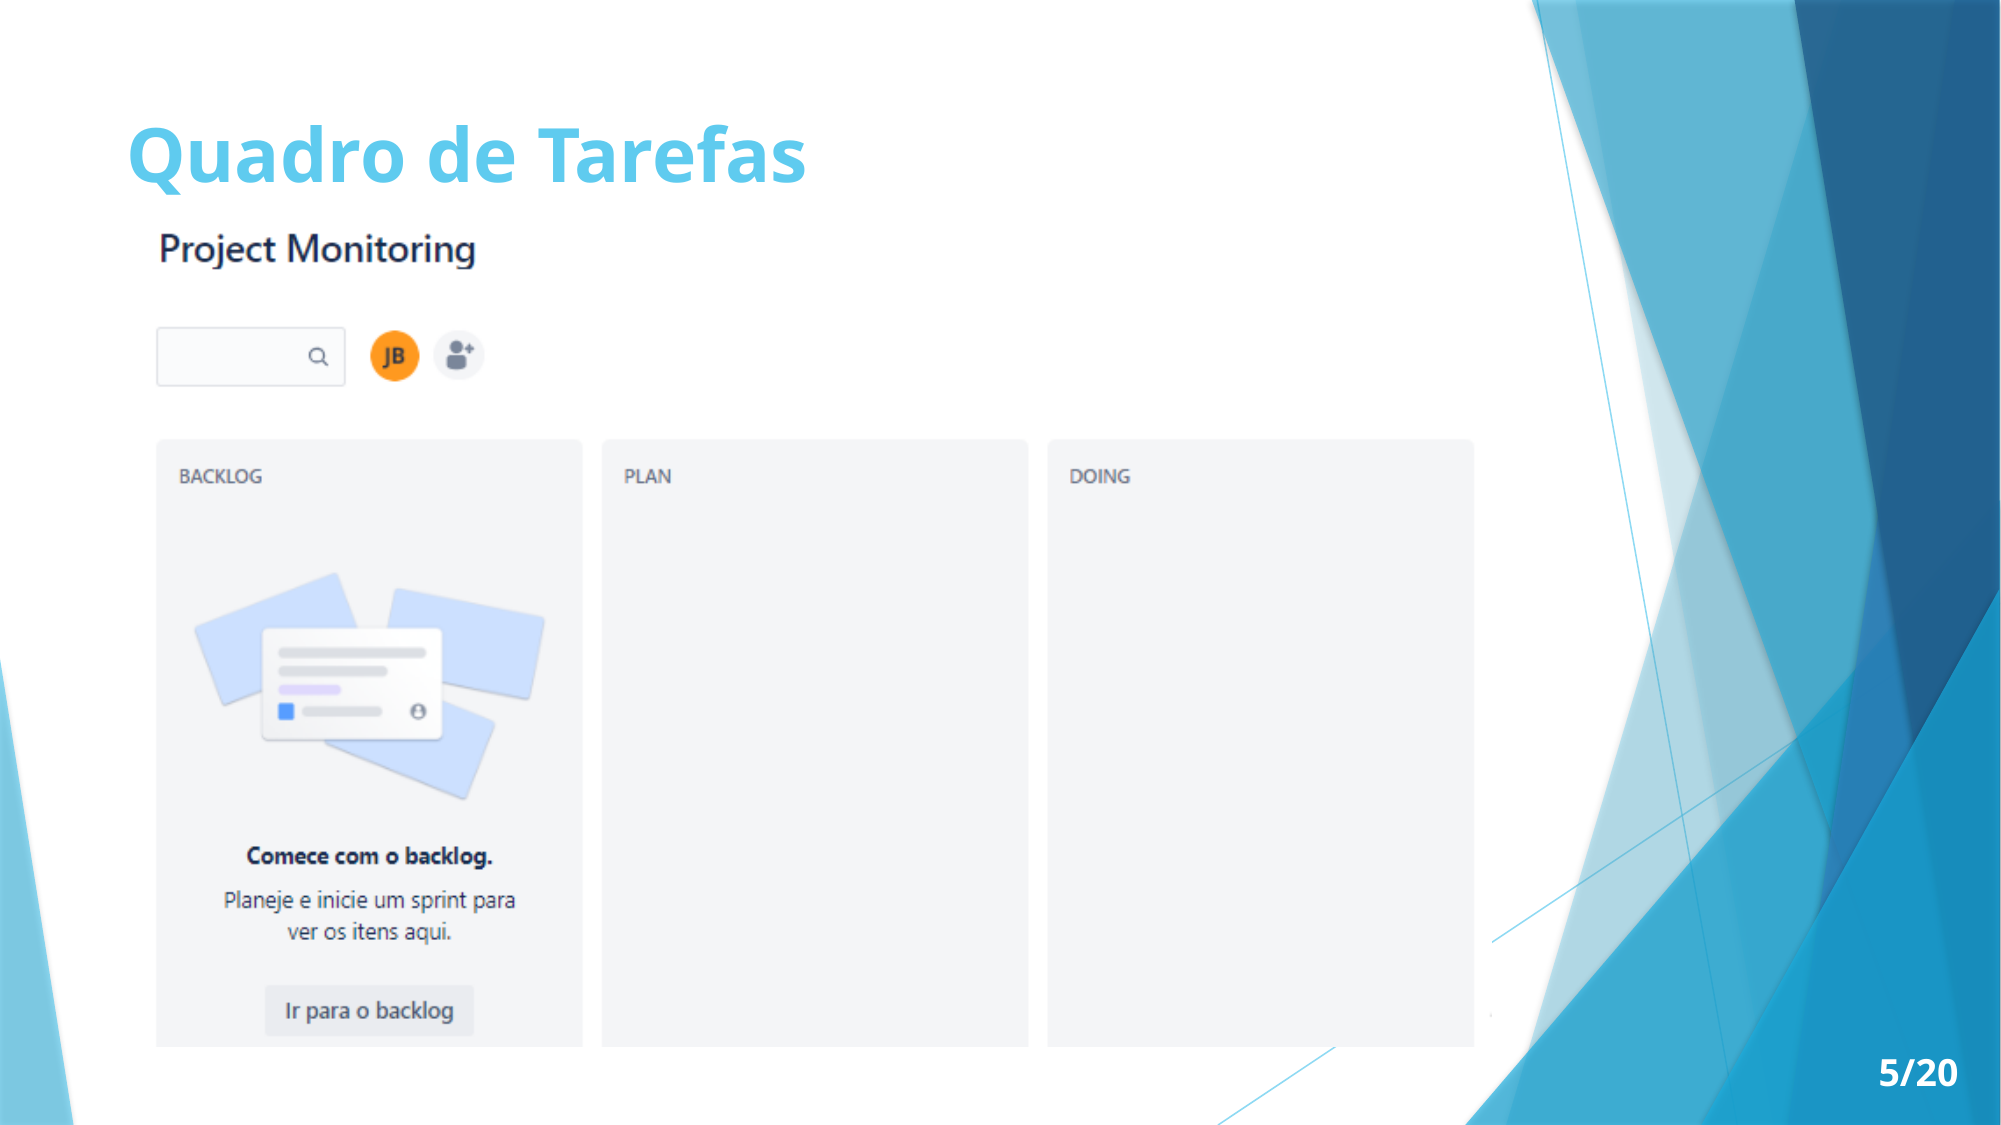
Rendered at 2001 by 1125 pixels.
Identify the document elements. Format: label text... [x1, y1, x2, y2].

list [110, 207, 1492, 1048]
text_box 5/20 [1863, 1041, 1974, 1102]
title Quadro de Tarefas [111, 99, 1522, 317]
